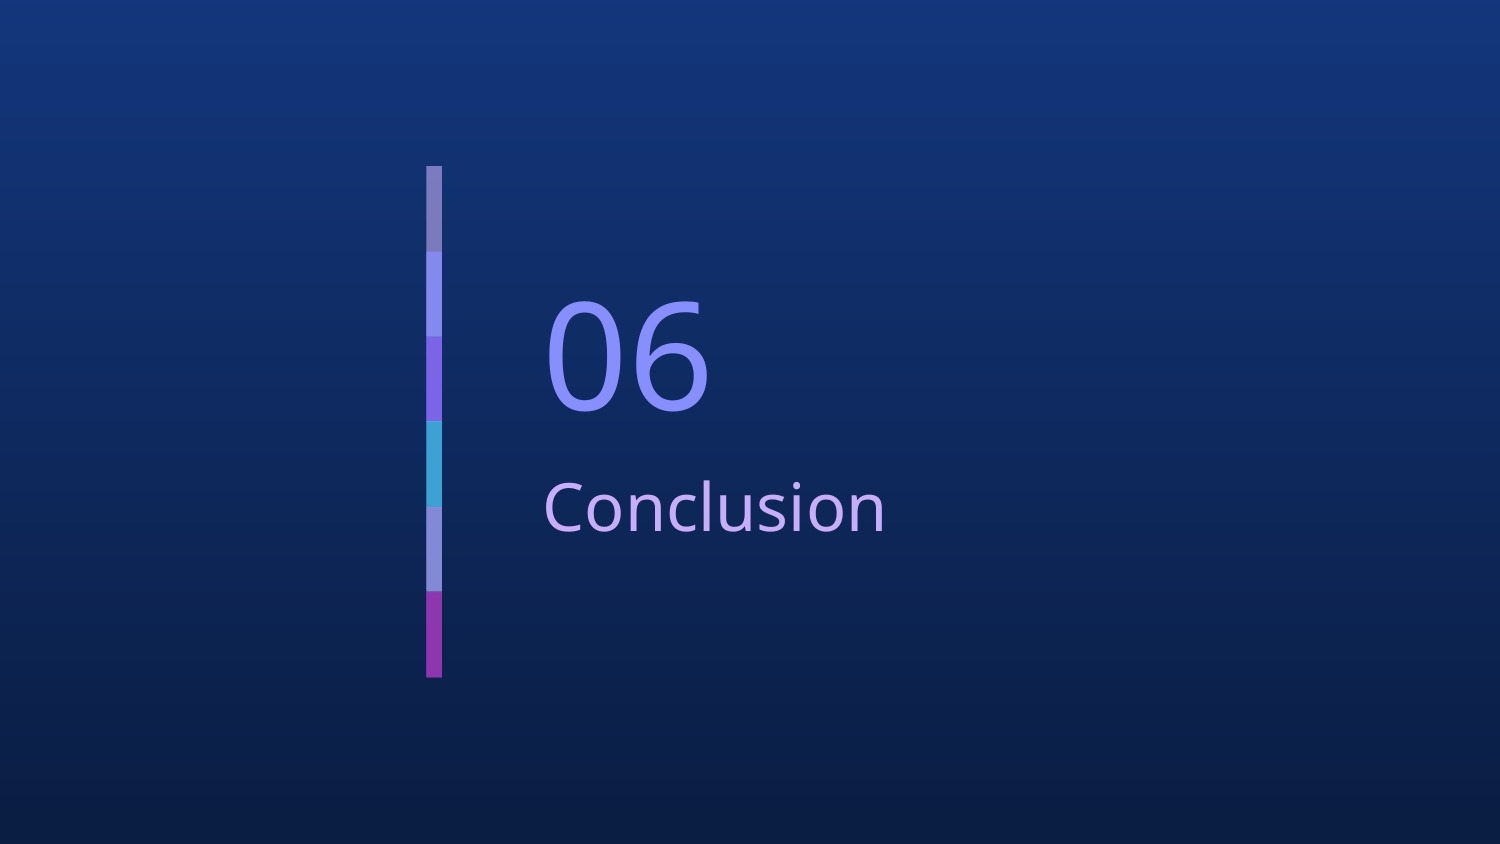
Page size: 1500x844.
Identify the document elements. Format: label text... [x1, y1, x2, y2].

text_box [425, 165, 443, 678]
title 06 [527, 249, 790, 450]
title Conclusion [527, 450, 958, 595]
